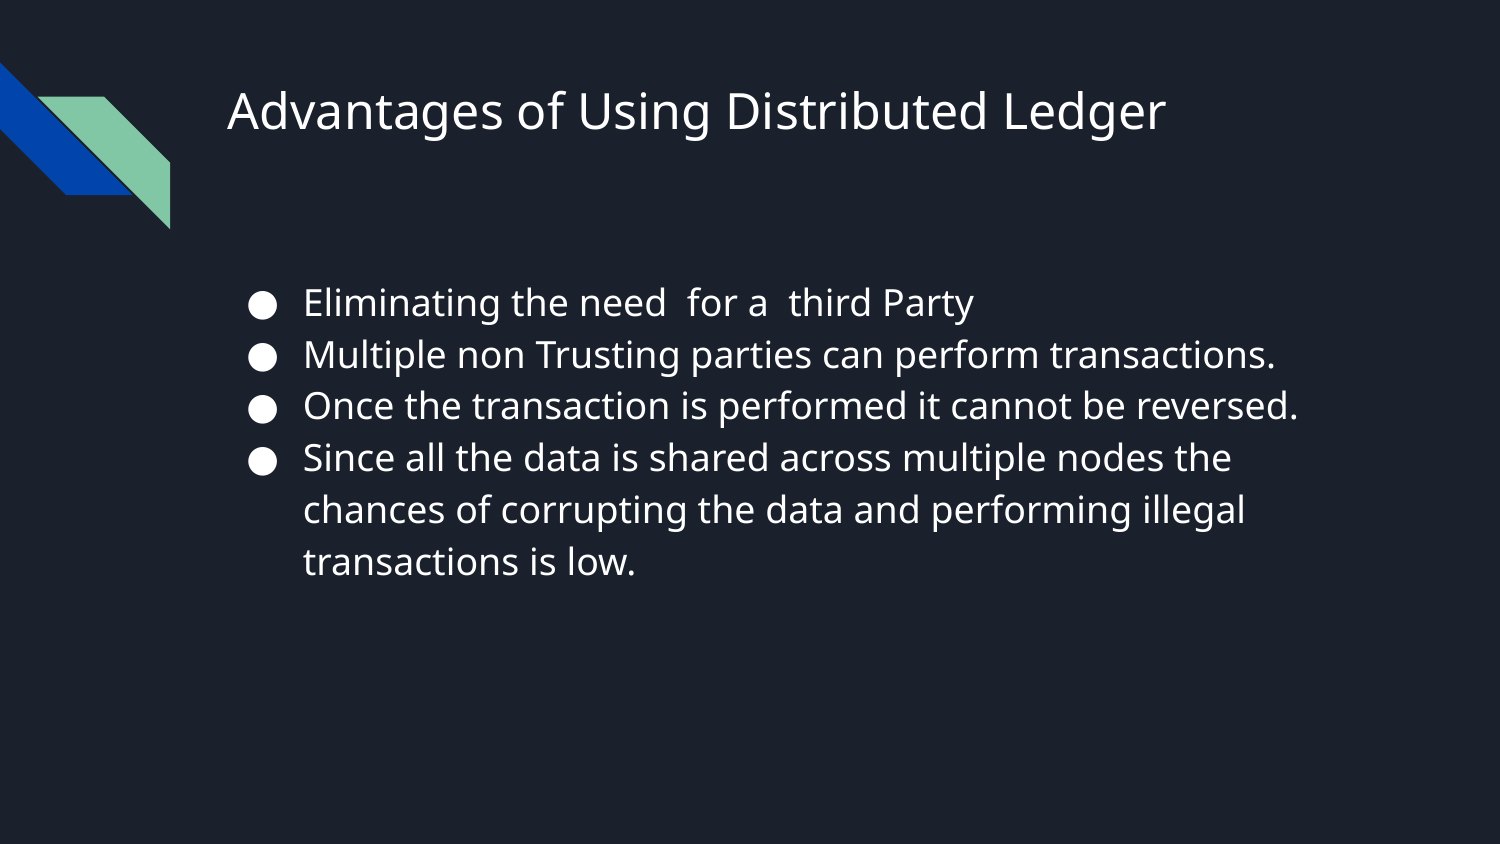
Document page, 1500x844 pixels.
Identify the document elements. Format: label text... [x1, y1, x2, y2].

title Advantages of Using Distributed Ledger [212, 64, 1368, 215]
list Eliminating the need for a third Party Multiple non Trusting parties can perform transactions. Once the transaction is performed it cannot be reversed. Since all the data is shared across multiple nodes the chances of corrupting the data and performing illegal transactions is low. [212, 257, 1368, 619]
